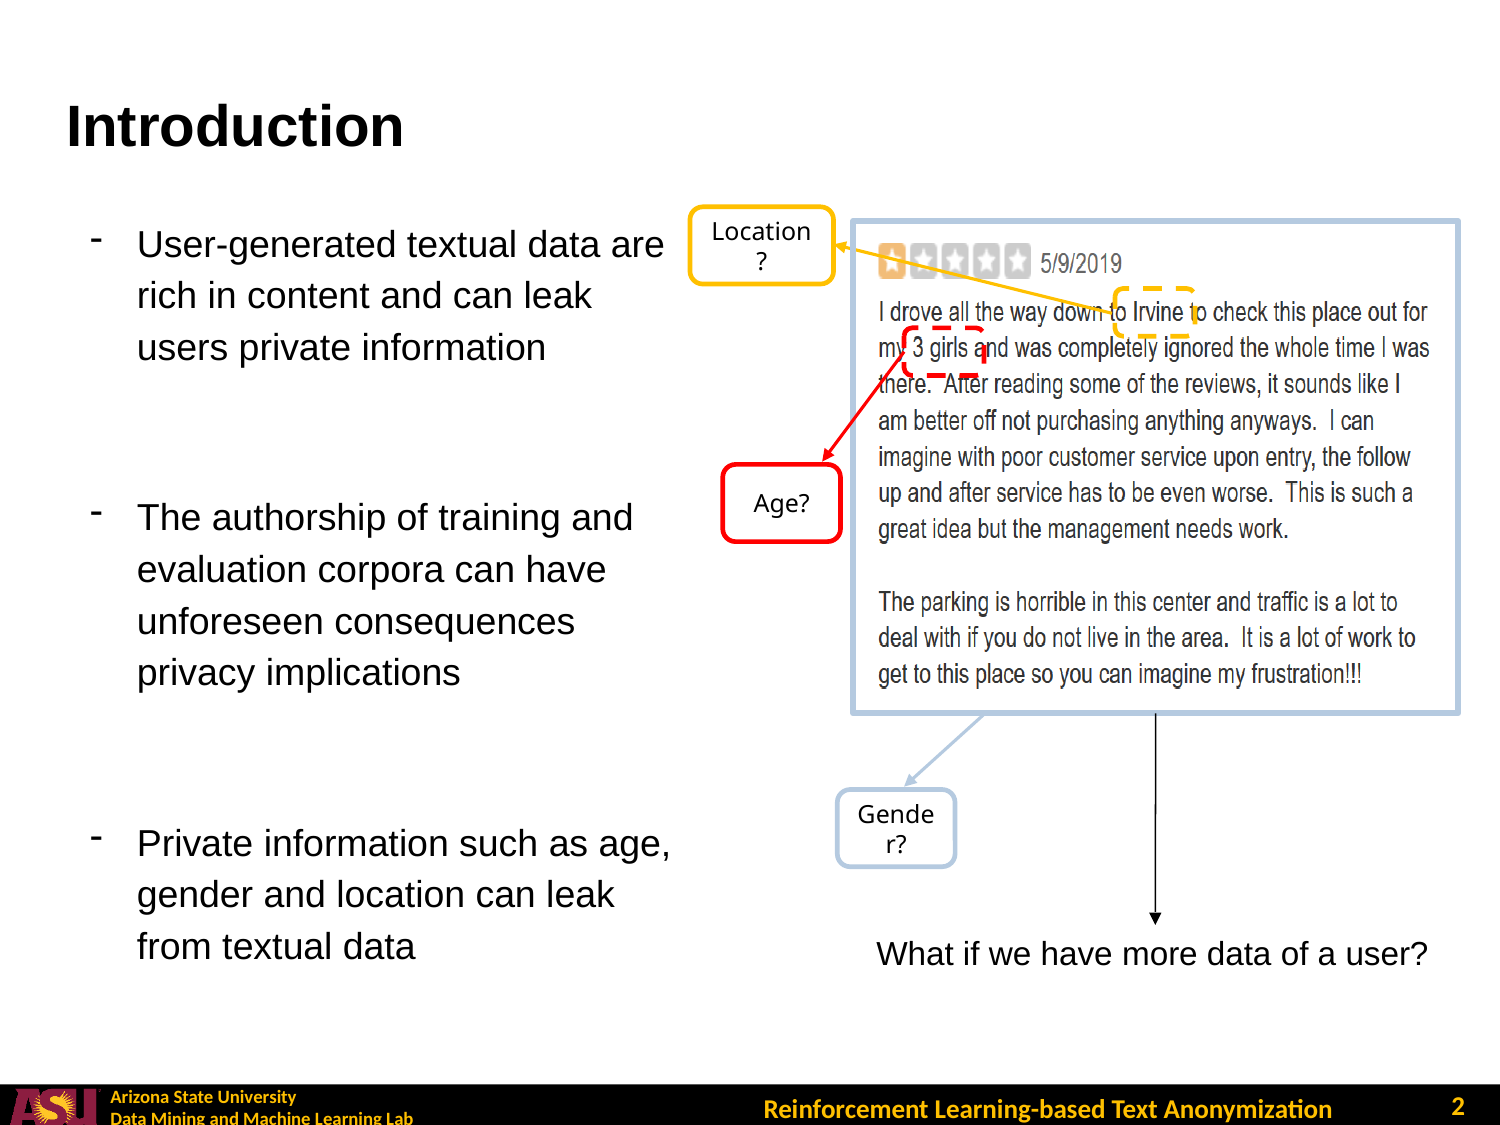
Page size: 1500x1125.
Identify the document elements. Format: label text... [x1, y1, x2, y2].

text_box Gender? [837, 789, 956, 867]
title Introduction [51, 72, 1449, 167]
picture [0, 1069, 120, 1125]
text_box Age? [722, 464, 841, 542]
text_box Location? [689, 206, 834, 285]
text_box What if we have more data of a user? [861, 924, 1450, 980]
text_box [853, 704, 1459, 714]
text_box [833, 244, 1112, 314]
picture [851, 222, 1459, 704]
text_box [822, 351, 905, 462]
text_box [904, 713, 986, 787]
slide_number 2 [1416, 1081, 1500, 1125]
